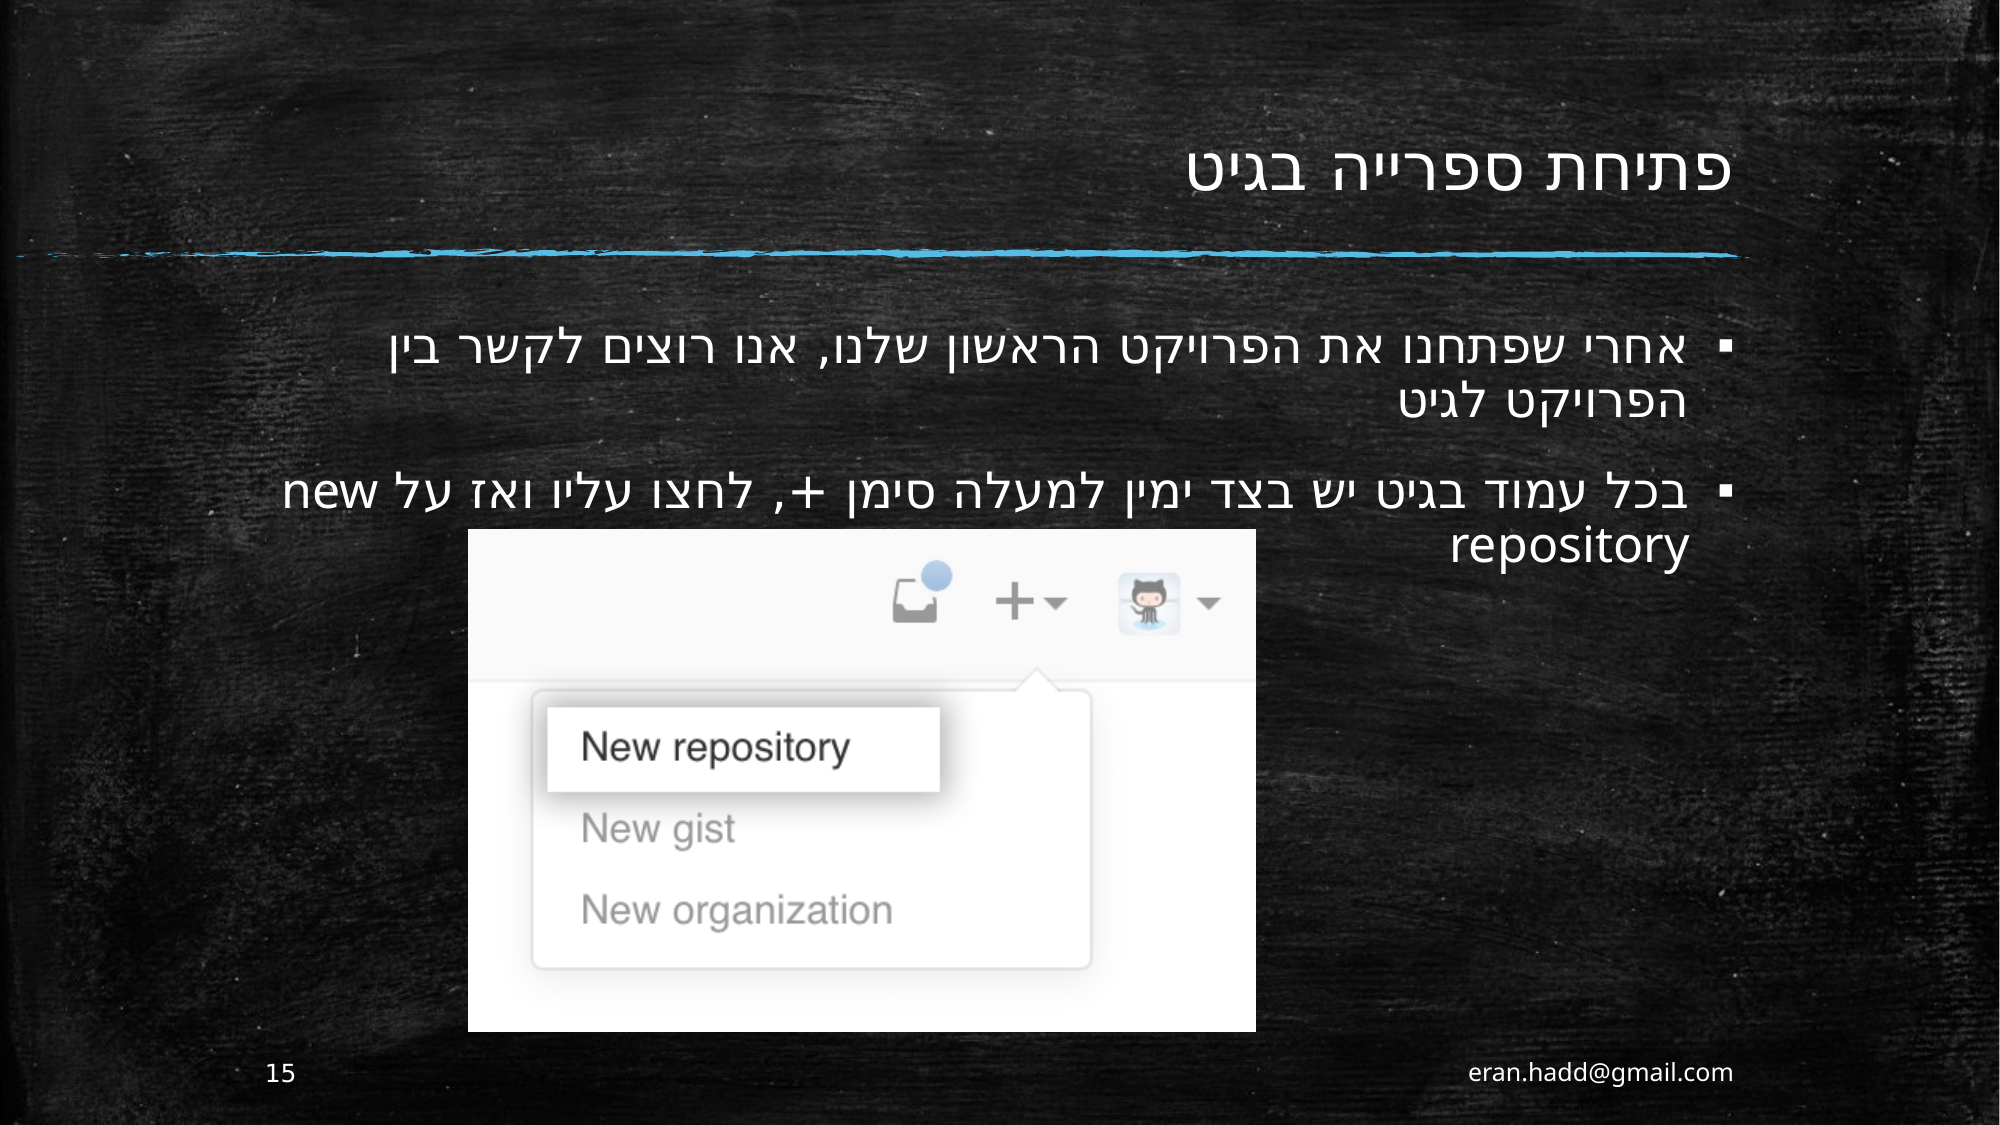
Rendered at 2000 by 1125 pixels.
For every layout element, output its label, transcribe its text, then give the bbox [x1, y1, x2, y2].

footer eran.hadd@gmail.com [712, 1050, 1750, 1096]
slide_number 15 [249, 1050, 438, 1096]
list אחרי שפתחנו את הפרויקט הראשון שלנו, אנו רוצים לקשר בין הפרויקט לגיט בכל עמוד בגיט יש בצד ימין למעלה סימן +, לחצו עליו ואז על new repository [249, 312, 1750, 1013]
title פתיחת ספרייה בגיט [249, 45, 1750, 213]
picture [468, 529, 1256, 1032]
